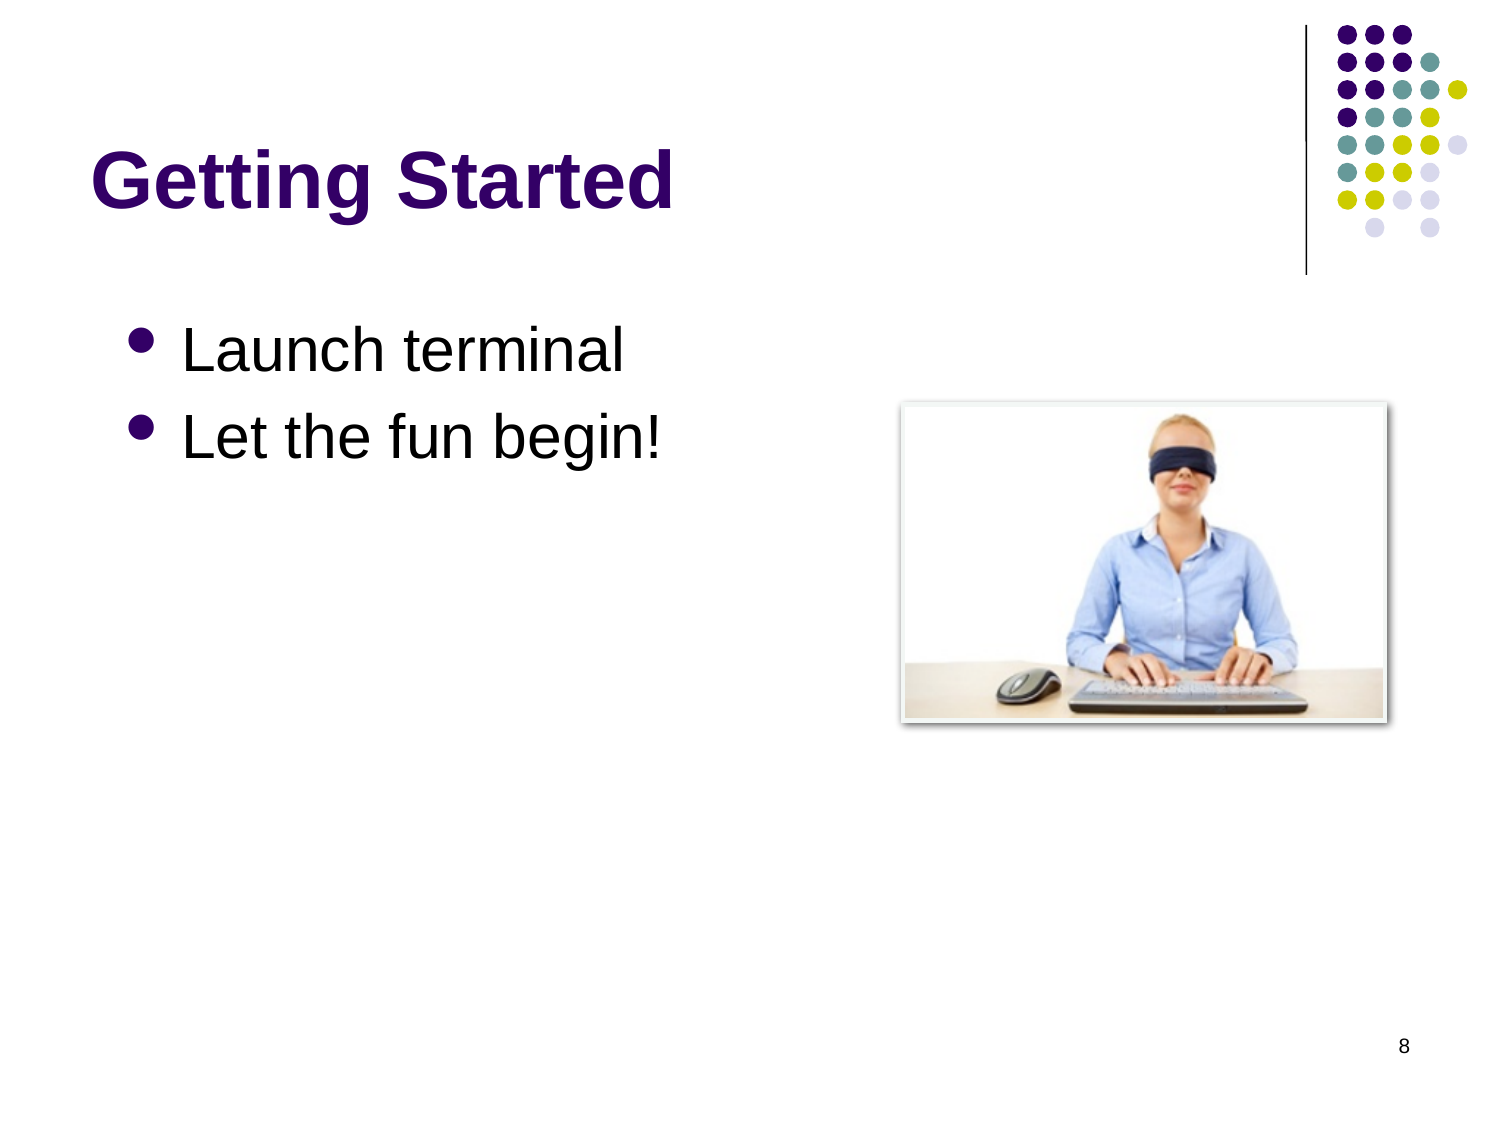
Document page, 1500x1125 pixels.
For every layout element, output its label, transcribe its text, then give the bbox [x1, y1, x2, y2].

slide_number 8 [1074, 1024, 1426, 1101]
title Getting Started [74, 19, 1313, 233]
picture [905, 406, 1384, 719]
list Launch terminal Let the fun begin! [109, 300, 1391, 1027]
